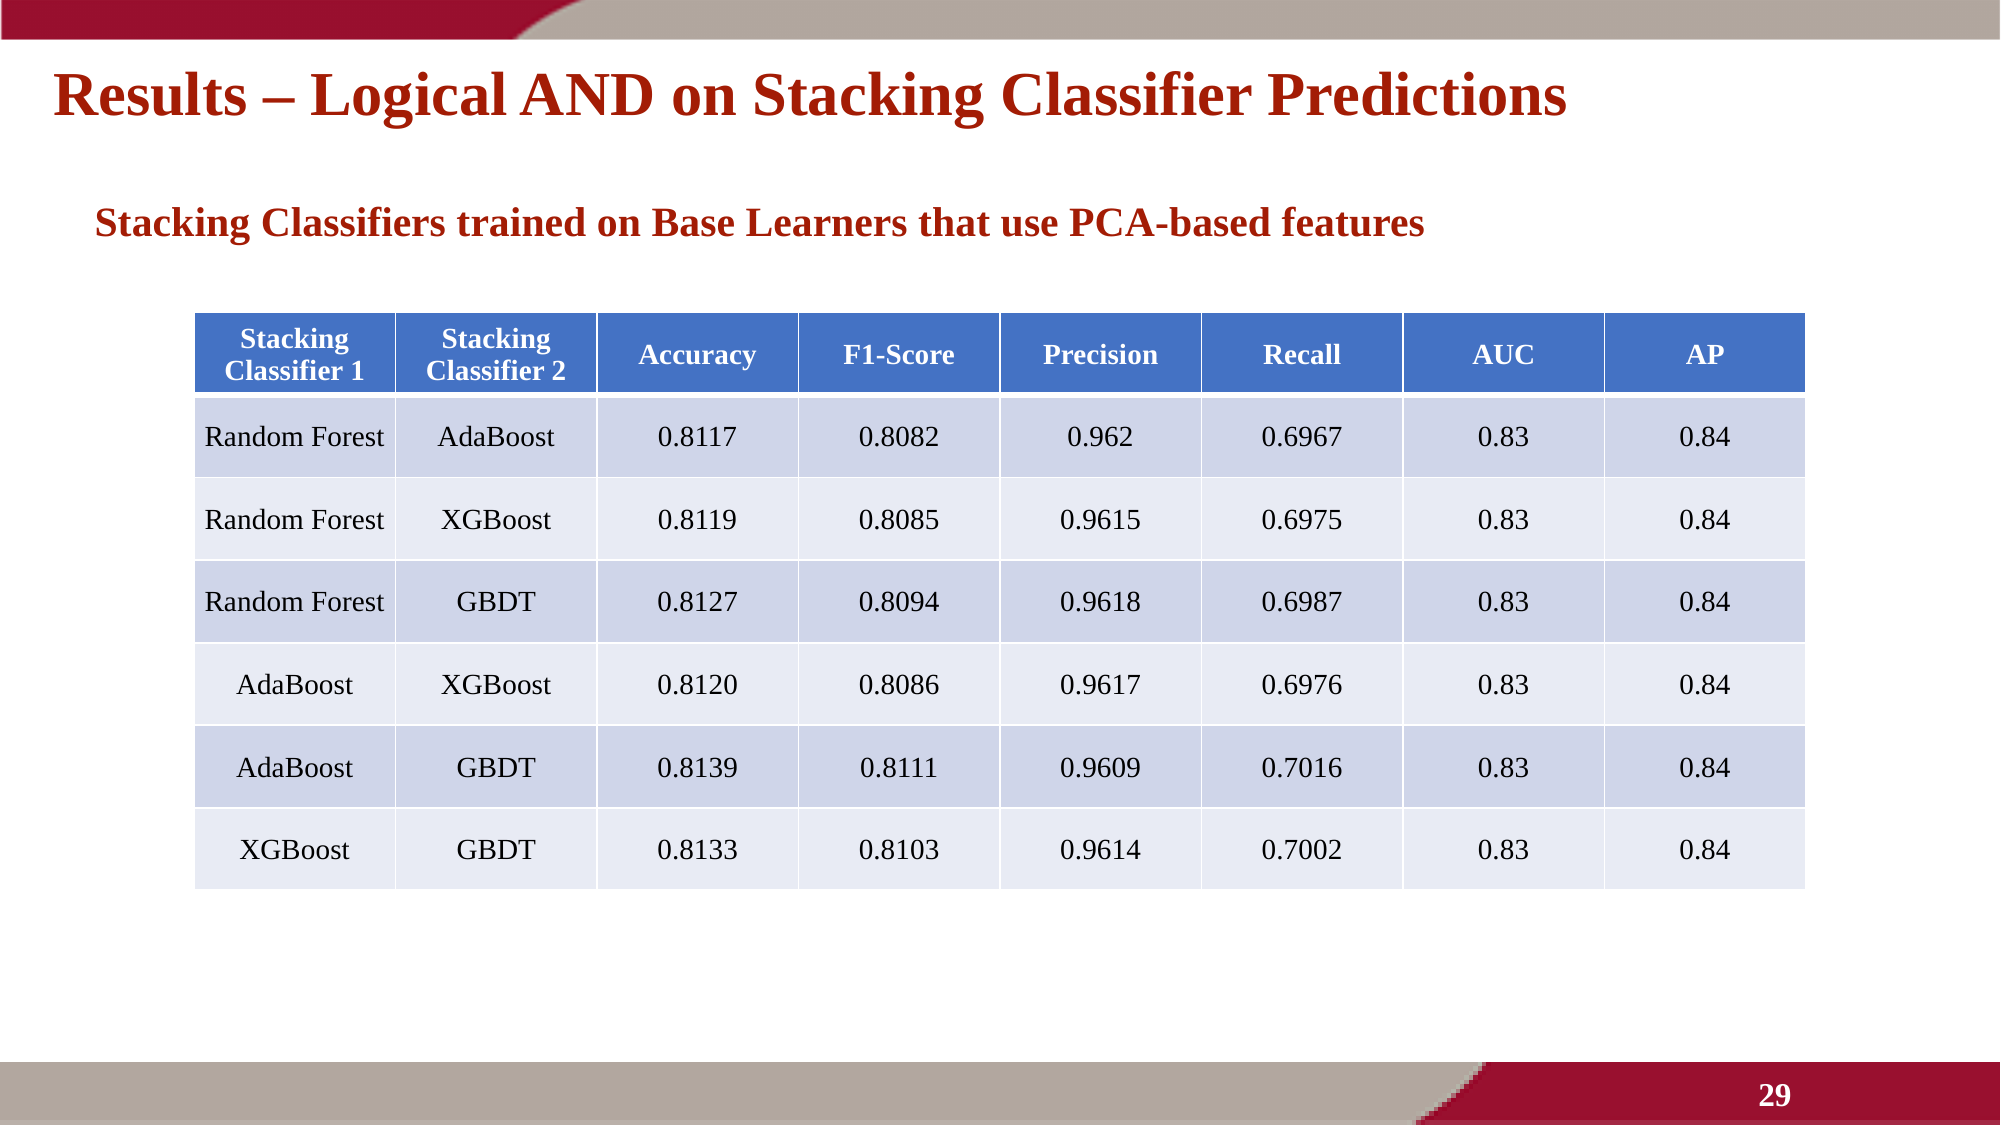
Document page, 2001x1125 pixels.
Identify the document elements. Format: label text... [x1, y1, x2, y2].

table_header AUC [1404, 313, 1604, 392]
table_cell GBDT [396, 726, 596, 807]
table_cell AdaBoost [396, 398, 596, 477]
table_cell 0.8085 [799, 478, 999, 559]
table_header Recall [1202, 313, 1402, 392]
table_header Stacking Classifier 2 [396, 313, 596, 392]
table_cell 0.8094 [799, 561, 999, 642]
table_cell 0.8133 [598, 809, 798, 889]
table_cell XGBoost [195, 809, 395, 889]
table_cell 0.8082 [799, 398, 999, 477]
table_cell GBDT [396, 561, 596, 642]
table_cell AdaBoost [195, 726, 395, 807]
table_cell 0.84 [1605, 478, 1805, 559]
table_cell XGBoost [396, 478, 596, 559]
table_cell 0.8119 [598, 478, 798, 559]
table_cell 0.9615 [1001, 478, 1201, 559]
text_box Stacking Classifiers trained on Base Learners that use PCA-based features [79, 186, 1450, 252]
table_cell Random Forest [195, 561, 395, 642]
table_cell 0.84 [1605, 398, 1805, 477]
title Results – Logical AND on Stacking Classifier Predictions [38, 51, 1963, 140]
table_cell 0.8086 [799, 644, 999, 724]
table_cell 0.84 [1605, 809, 1805, 889]
table_cell 0.8103 [799, 809, 999, 889]
table_cell 0.7016 [1202, 726, 1402, 807]
table_cell 0.6975 [1202, 478, 1402, 559]
table_cell 0.9618 [1001, 561, 1201, 642]
table_cell 0.8111 [799, 726, 999, 807]
table_header Accuracy [598, 313, 798, 392]
table_cell 0.83 [1404, 478, 1604, 559]
table_cell 0.83 [1404, 726, 1604, 807]
table_cell 0.6967 [1202, 398, 1402, 477]
table_cell 0.8127 [598, 561, 798, 642]
table_cell 0.6976 [1202, 644, 1402, 724]
text_box [38, 142, 1963, 1062]
table_cell 0.83 [1404, 561, 1604, 642]
table_cell GBDT [396, 809, 596, 889]
picture [0, 1062, 2000, 1125]
table_cell 0.9614 [1001, 809, 1201, 889]
table_cell 0.7002 [1202, 809, 1402, 889]
table_cell 0.84 [1605, 561, 1805, 642]
slide_number 29 [1550, 1063, 2000, 1124]
table_cell 0.84 [1605, 726, 1805, 807]
table_cell 0.6987 [1202, 561, 1402, 642]
table_header Stacking Classifier 1 [195, 313, 395, 392]
table_cell 0.83 [1404, 398, 1604, 477]
table_cell 0.8139 [598, 726, 798, 807]
table_cell 0.84 [1605, 644, 1805, 724]
table_cell 0.83 [1404, 644, 1604, 724]
table_header F1-Score [799, 313, 999, 392]
table_cell 0.8120 [598, 644, 798, 724]
table_cell AdaBoost [195, 644, 395, 724]
table_cell 0.962 [1001, 398, 1201, 477]
table_cell XGBoost [396, 644, 596, 724]
table_cell Random Forest [195, 398, 395, 477]
table_cell 0.8117 [598, 398, 798, 477]
table_cell 0.9617 [1001, 644, 1201, 724]
table_cell 0.9609 [1001, 726, 1201, 807]
table_cell Random Forest [195, 478, 395, 559]
picture [2, 0, 1999, 39]
table_header AP [1605, 313, 1805, 392]
table_header Precision [1001, 313, 1201, 392]
table_cell 0.83 [1404, 809, 1604, 889]
